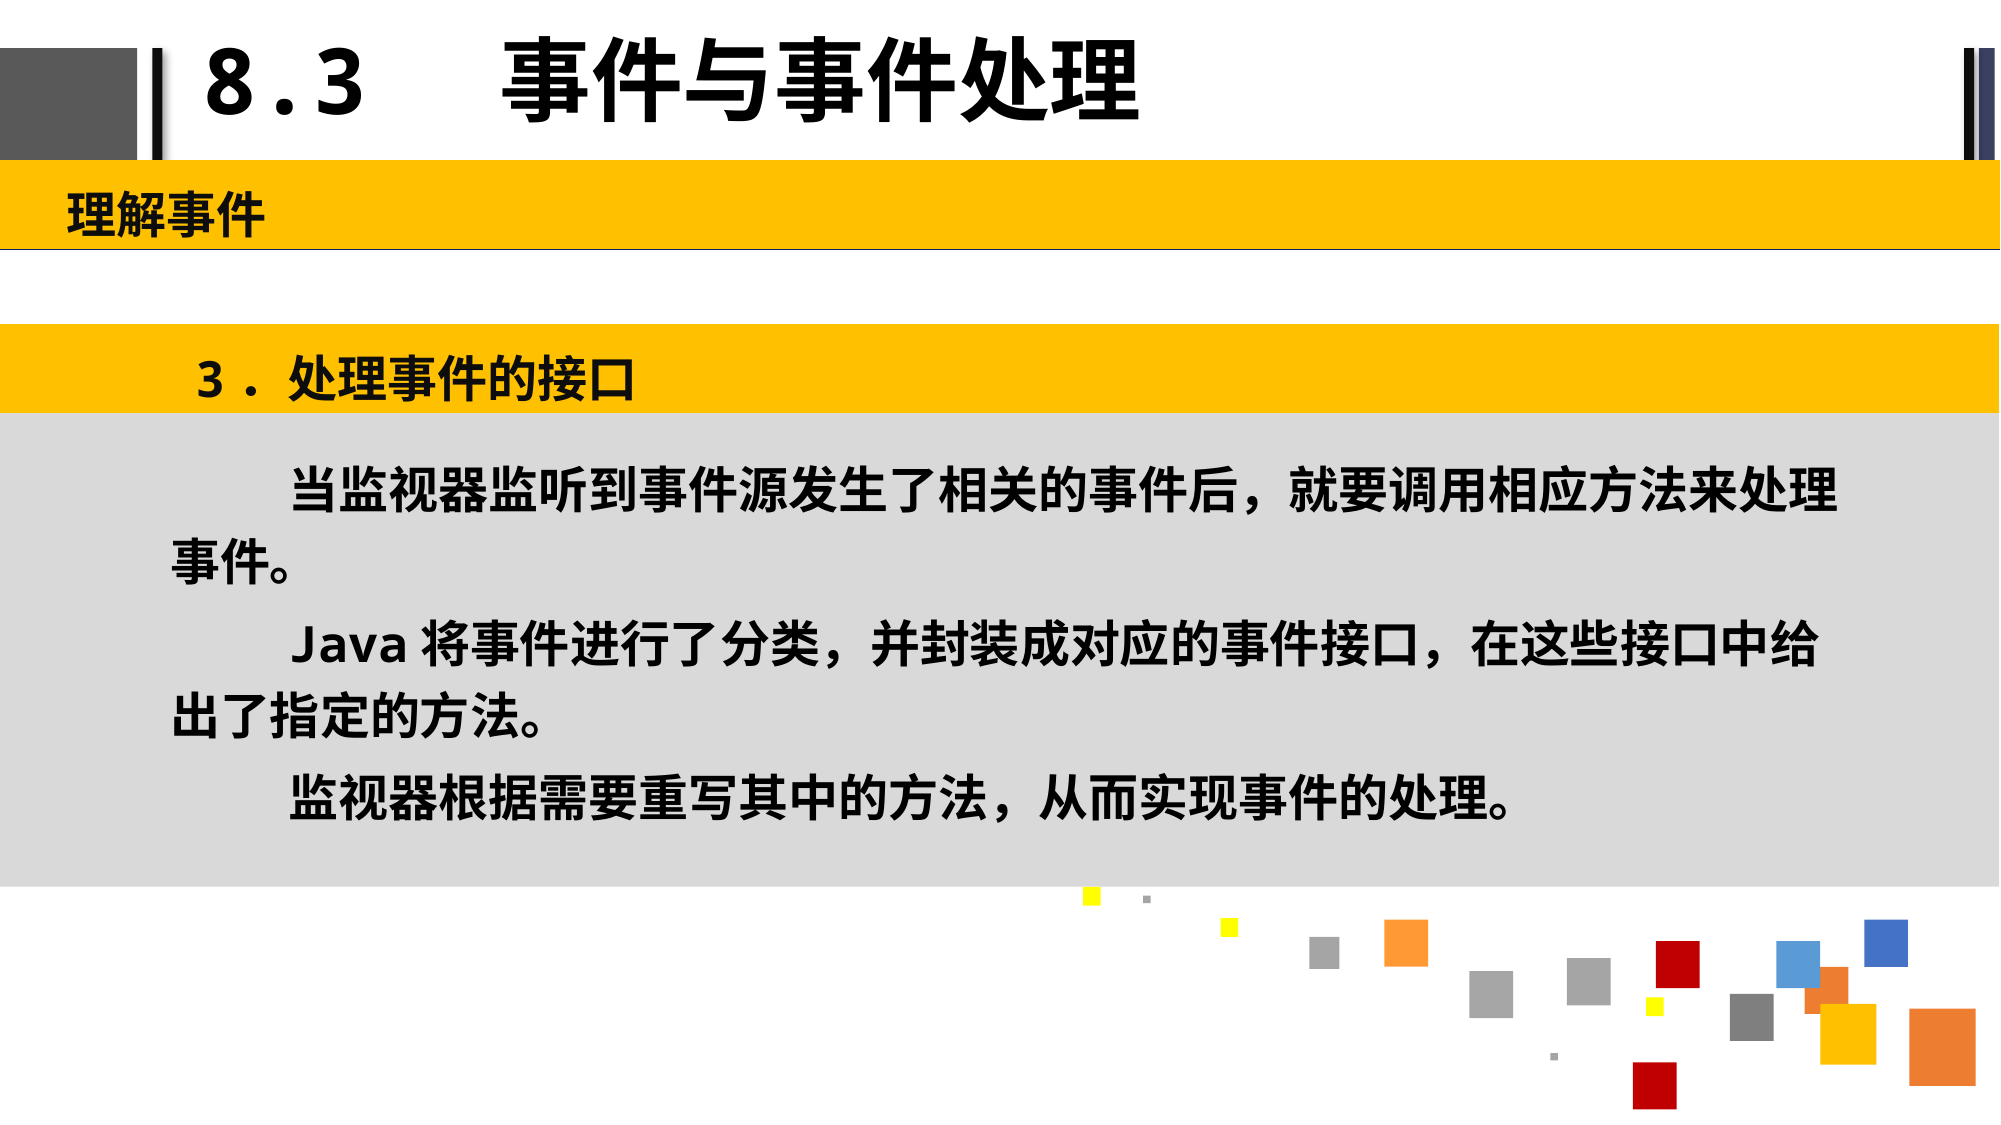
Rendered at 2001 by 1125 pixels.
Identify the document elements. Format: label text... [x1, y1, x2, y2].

text_box 3．处理事件的接口 [175, 325, 1704, 414]
title 8.3 事件与事件处理 [187, 2, 1459, 160]
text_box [0, 160, 2000, 250]
text_box [0, 323, 2000, 414]
text_box [0, 414, 2000, 888]
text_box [1083, 886, 1976, 1110]
text_box 当监视器监听到事件源发生了相关的事件后，就要调用相应方法来处理事件。 Java将事件进行了分类，并封装成对应的事件接口，在这些接口中给出了指定的方法。 监视器根据需要重写其中的方法，从而实现事件的处理。 [149, 436, 1859, 786]
